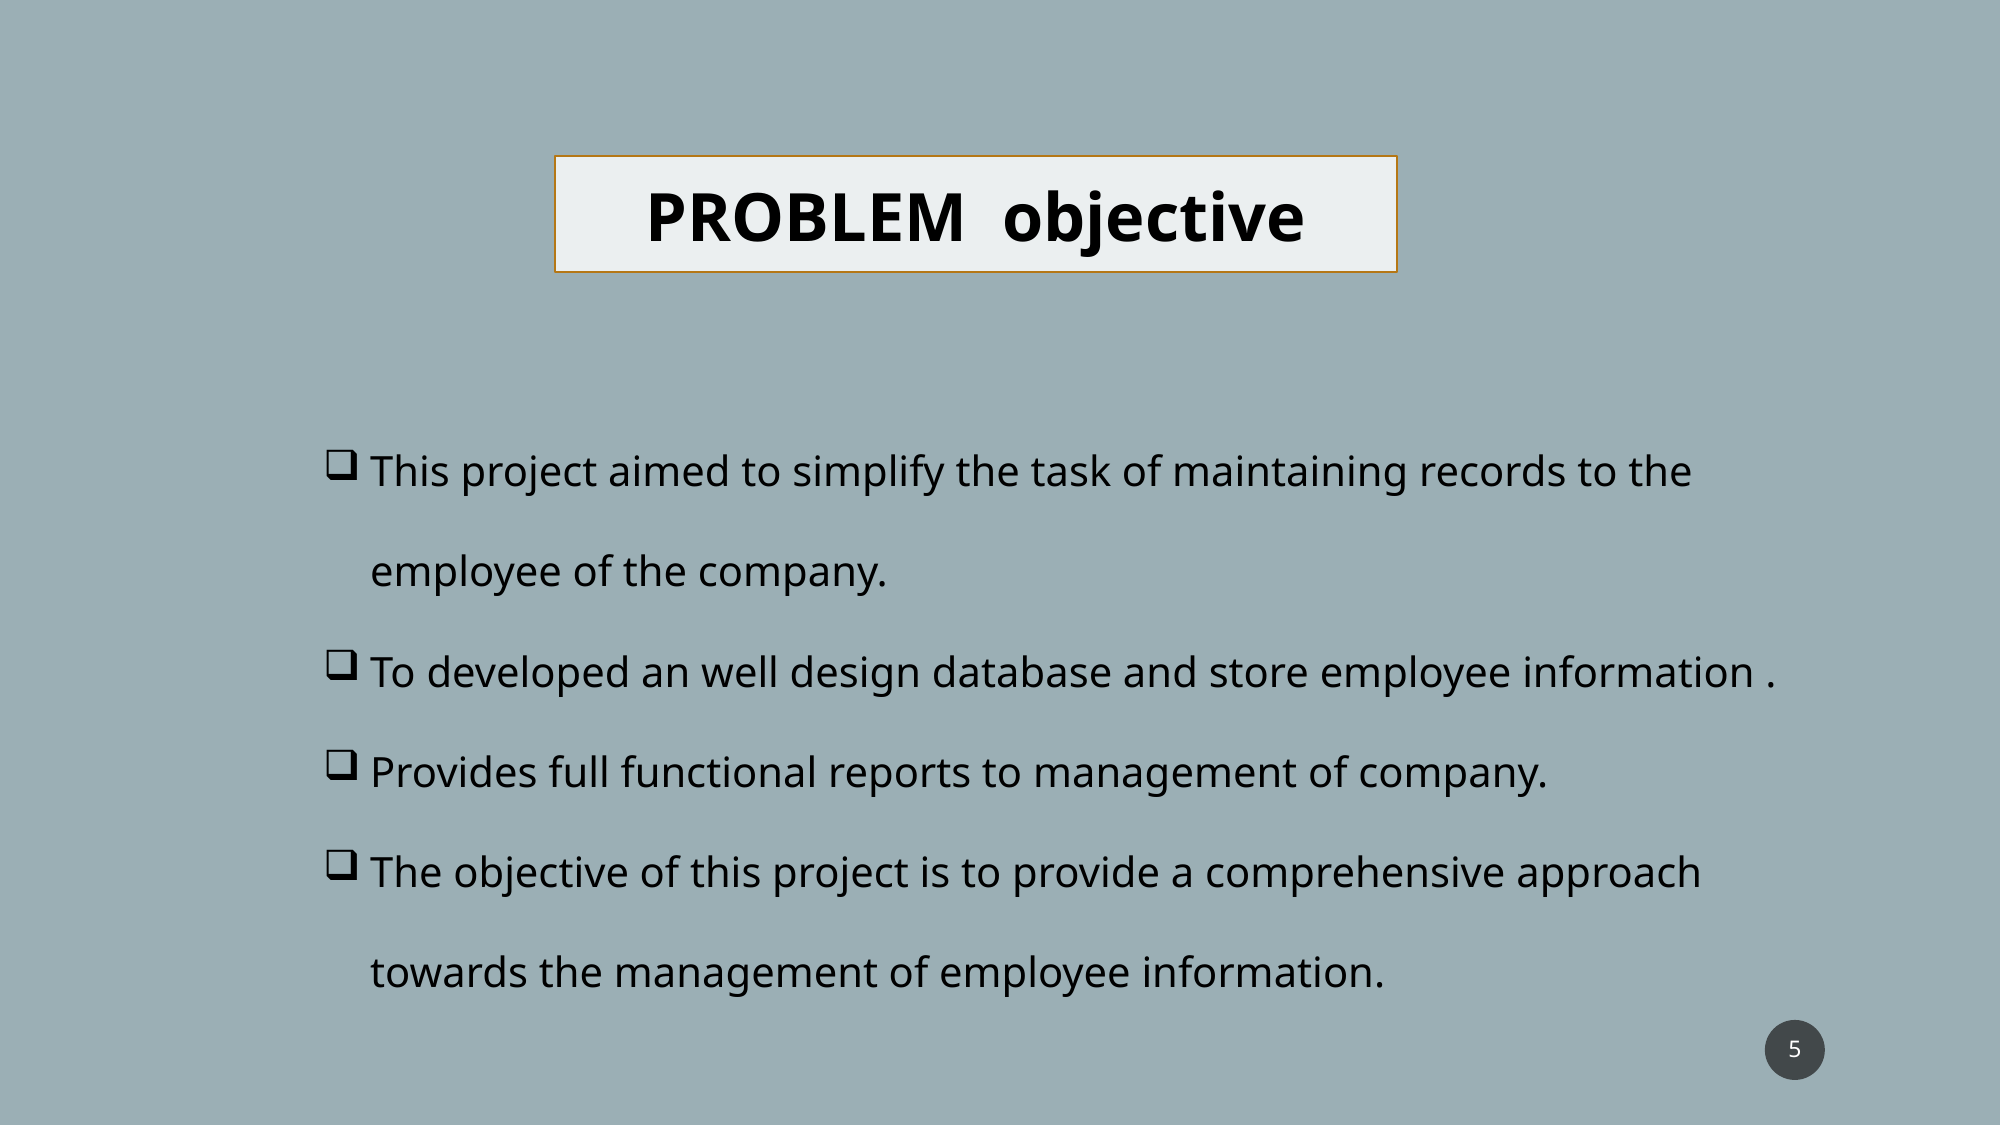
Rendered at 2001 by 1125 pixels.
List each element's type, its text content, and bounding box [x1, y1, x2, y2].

text_box This project aimed to simplify the task of maintaining records to the employee of the company. To developed an well design database and store employee information . Provides full functional reports to management of company. The objective of this project is to provide a comprehensive approach towards the management of employee information. [308, 387, 1794, 1003]
slide_number 5 [1764, 1019, 1825, 1080]
text_box PROBLEM objective [554, 155, 1398, 273]
